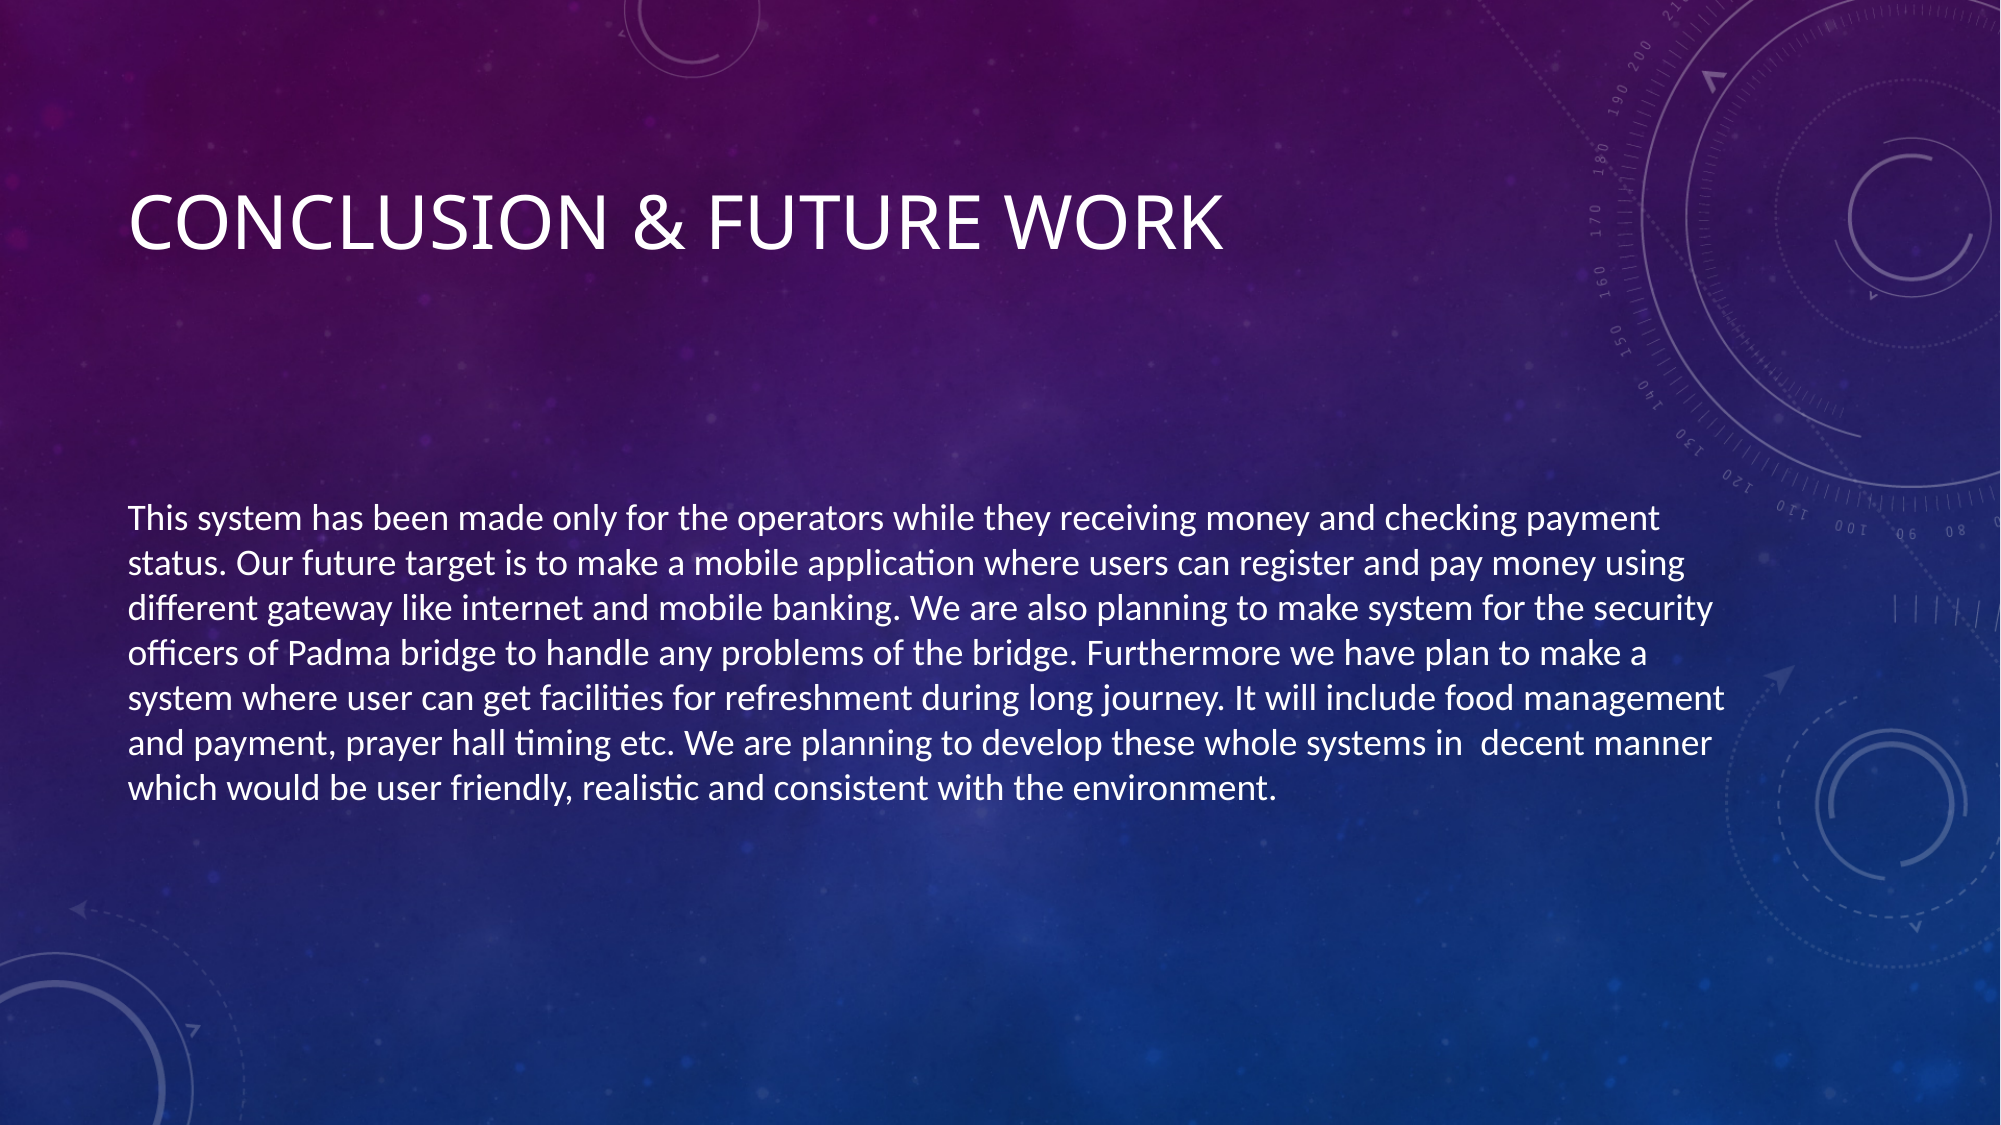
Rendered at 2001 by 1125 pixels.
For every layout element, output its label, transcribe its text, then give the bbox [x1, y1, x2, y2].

title Conclusion & future work [112, 99, 1775, 339]
list This system has been made only for the operators while they receiving money and checking payment status. Our future target is to make a mobile application where users can register and pay money using different gateway like internet and mobile banking. We are also planning to make system for the security officers of Padma bridge to handle any problems of the bridge. Furthermore we have plan to make a system where user can get facilities for refreshment during long journey. It will include food management and payment, prayer hall timing etc. We are planning to develop these whole systems in decent manner which would be user friendly, realistic and consistent with the environment. [112, 351, 1775, 950]
picture [0, 0, 2001, 1125]
